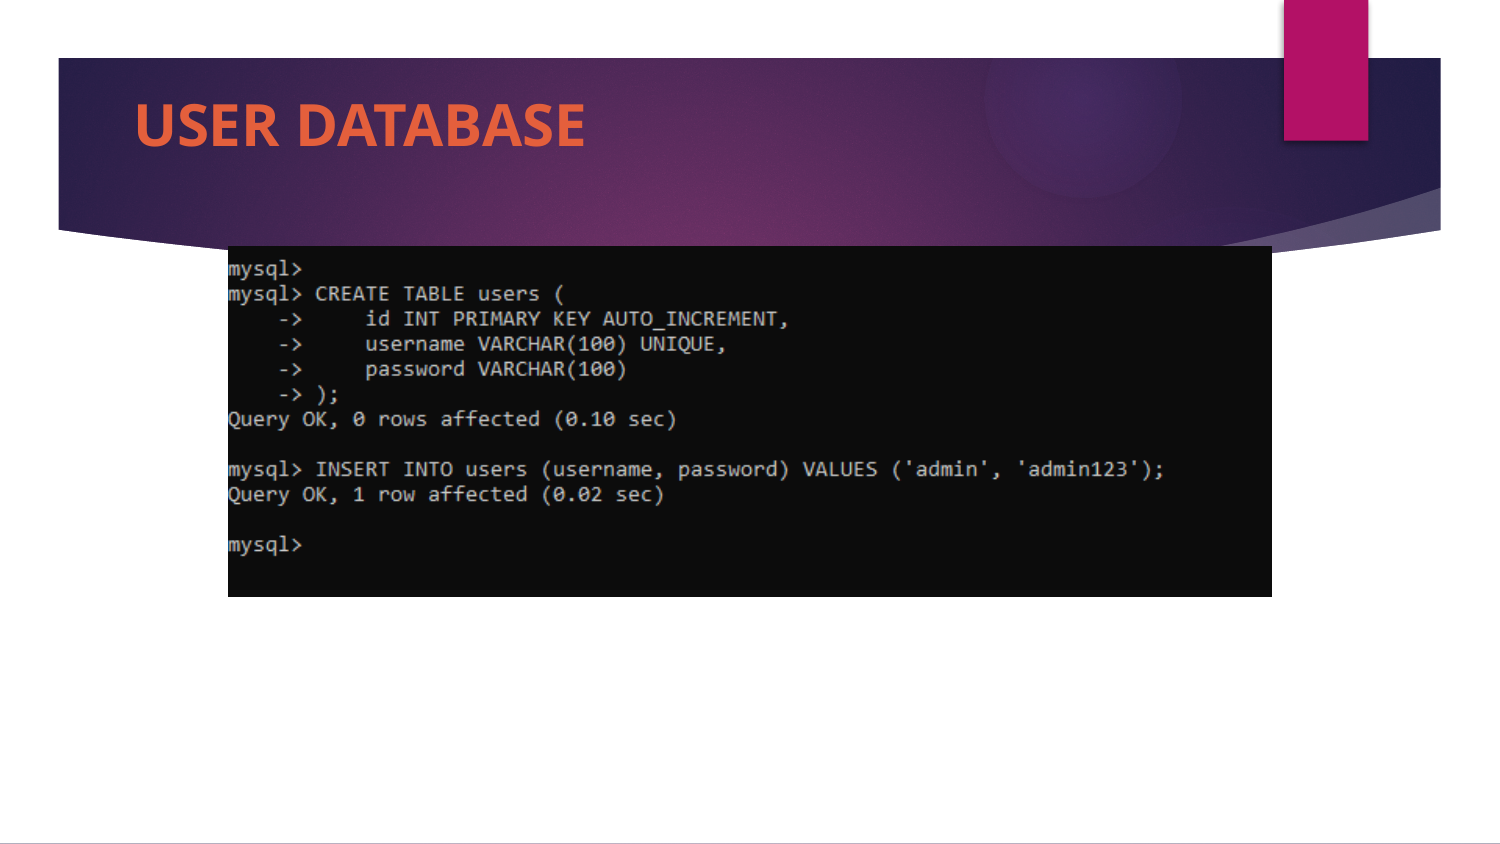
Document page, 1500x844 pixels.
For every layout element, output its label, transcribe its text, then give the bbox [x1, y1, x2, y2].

title USER DATABASE [118, 72, 1382, 167]
picture [227, 246, 1273, 598]
